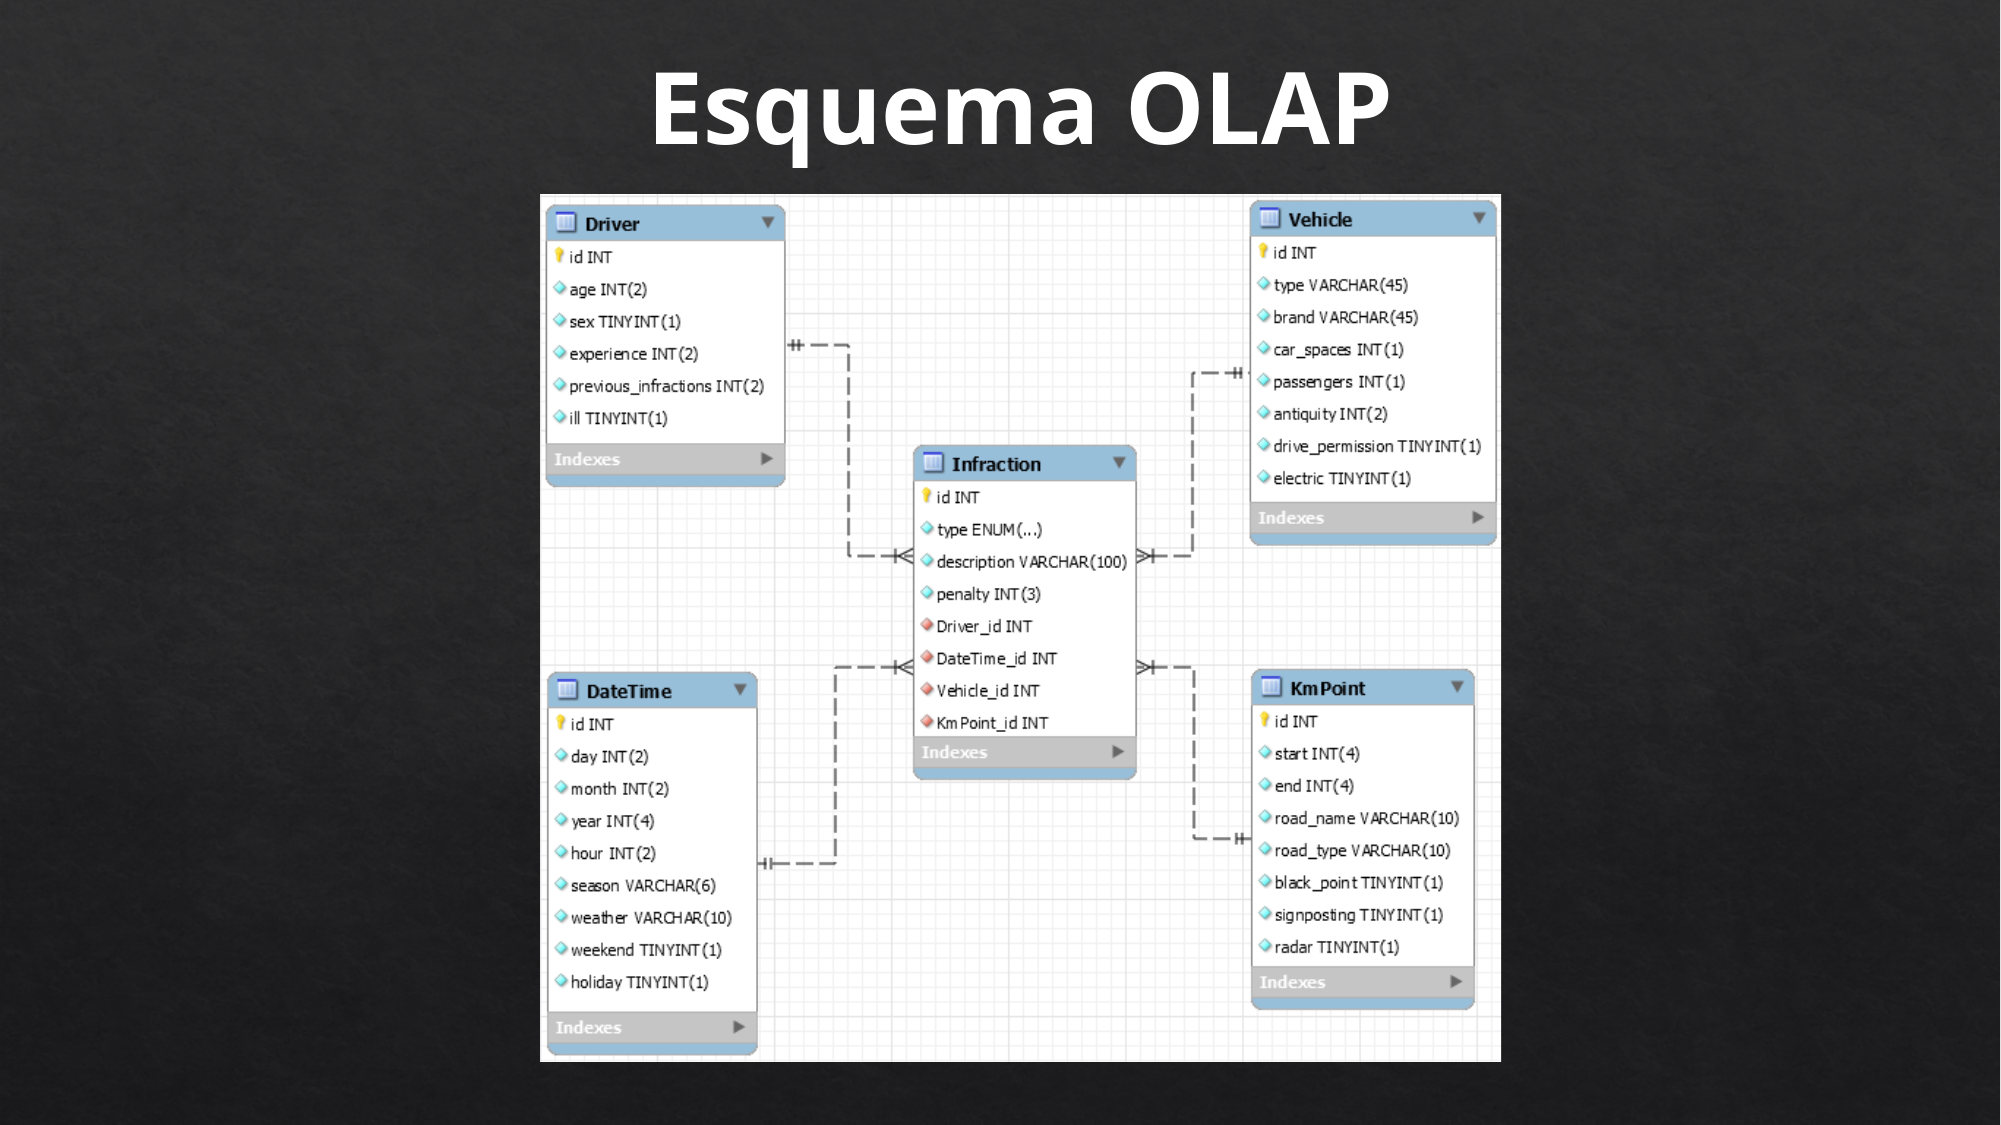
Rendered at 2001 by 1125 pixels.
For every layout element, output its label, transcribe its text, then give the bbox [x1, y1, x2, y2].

picture [539, 193, 1502, 1062]
text_box Esquema OLAP [632, 37, 1409, 173]
